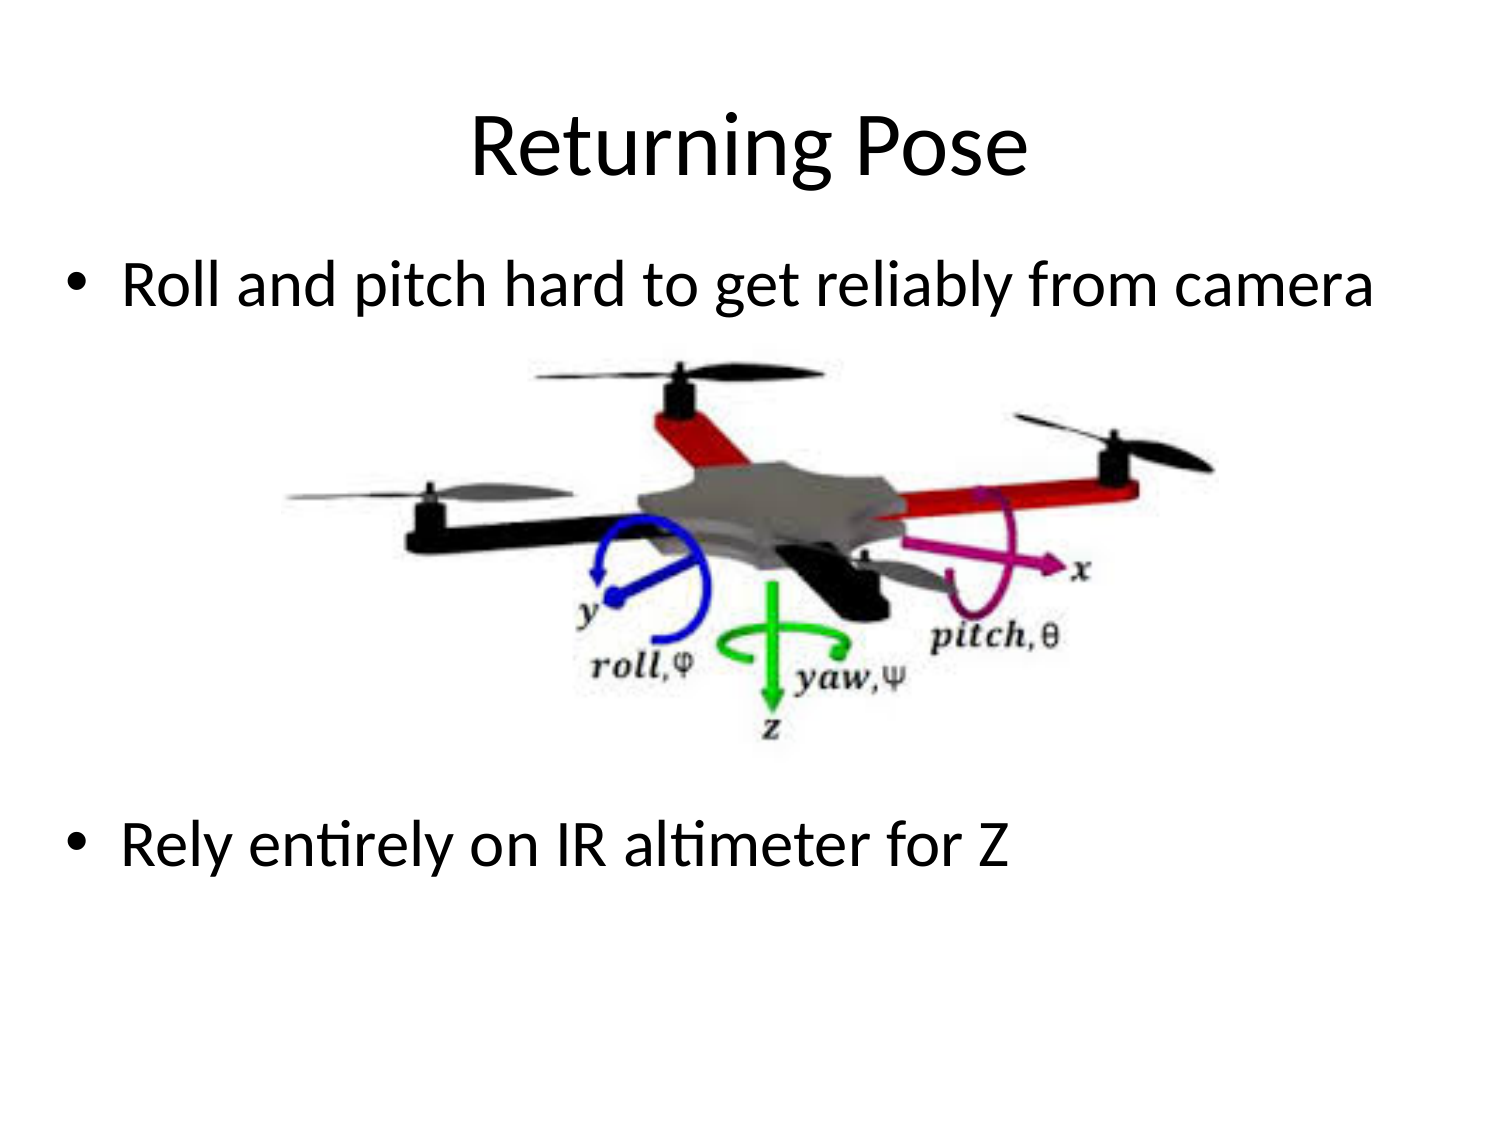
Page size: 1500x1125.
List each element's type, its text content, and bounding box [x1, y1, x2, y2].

list Roll and pitch hard to get reliably from camera Rely entirely on IR altimeter for Z [50, 232, 1425, 1005]
picture [281, 337, 1219, 763]
title Returning Pose [75, 45, 1425, 232]
